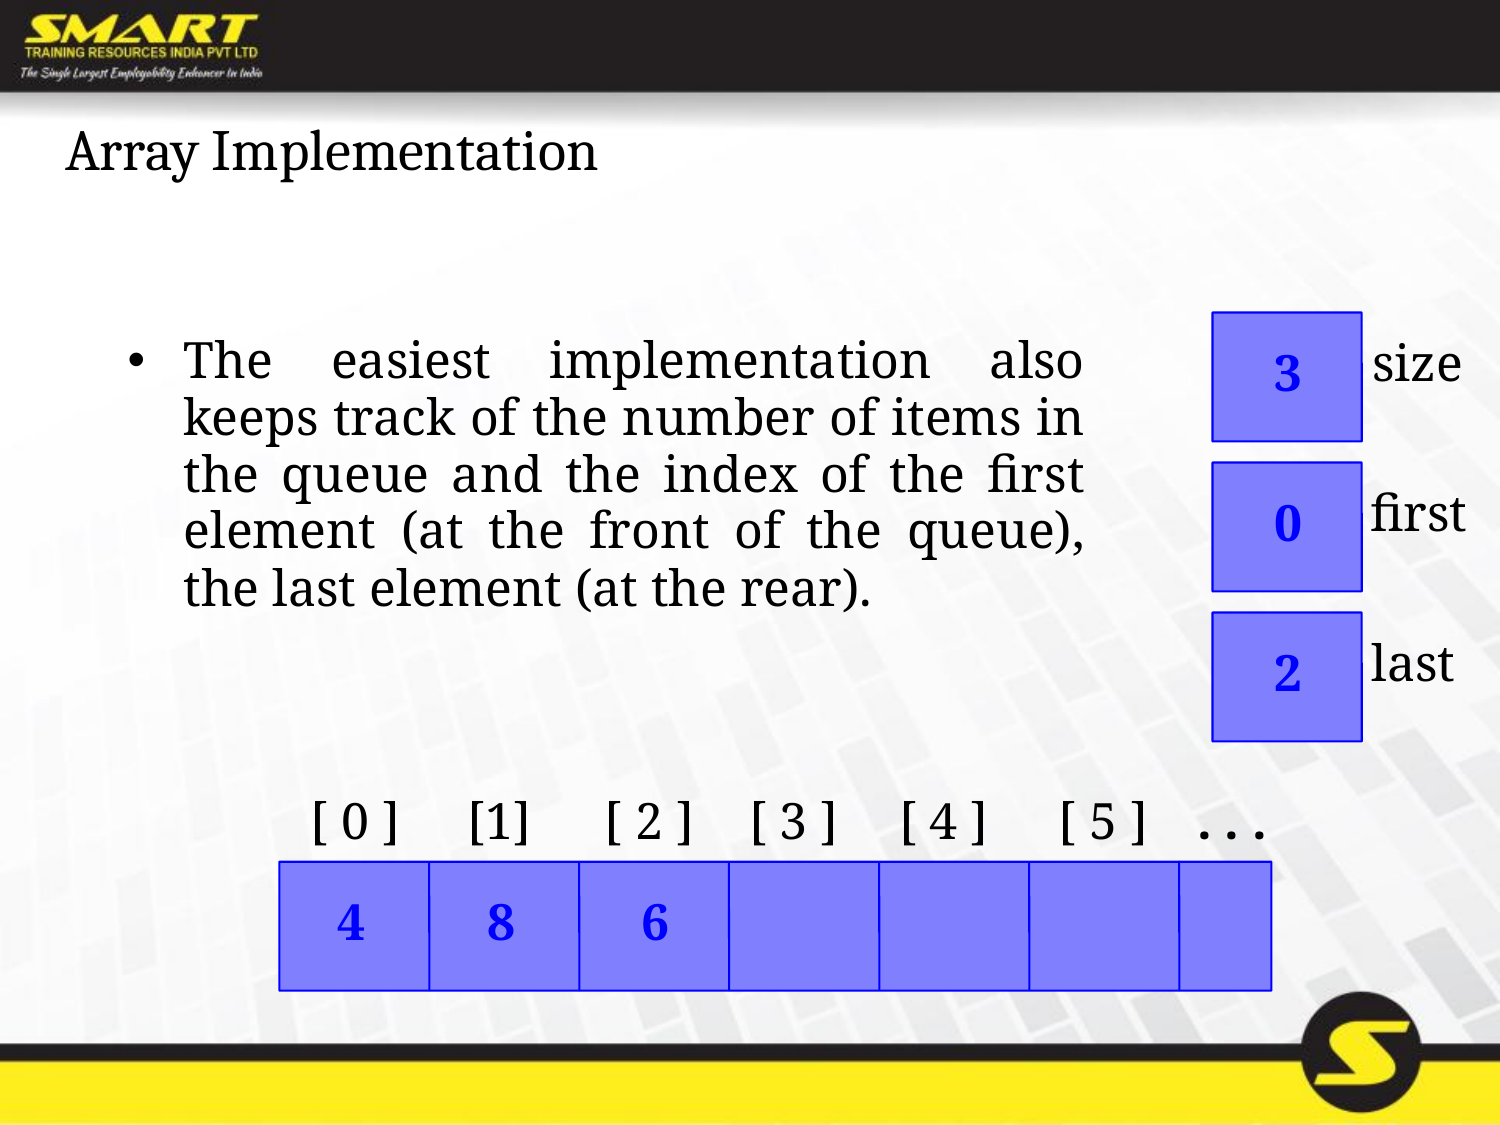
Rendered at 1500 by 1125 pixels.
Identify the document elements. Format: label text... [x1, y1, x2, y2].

text_box [1223, 778, 1385, 1062]
text_box [580, 861, 879, 991]
text_box 8 [472, 888, 531, 959]
text_box [ 2 ] [589, 787, 710, 858]
text_box [ 0 ] [296, 787, 416, 858]
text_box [1212, 612, 1464, 742]
text_box [1] [452, 787, 547, 858]
text_box [430, 861, 579, 991]
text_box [1212, 312, 1472, 442]
text_box 4 [322, 888, 381, 959]
title Array Implementation [50, 56, 1325, 244]
text_box . . . [1182, 787, 1283, 858]
text_box [279, 861, 429, 991]
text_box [1212, 462, 1475, 592]
text_box [1030, 861, 1179, 991]
text_box 6 [626, 888, 685, 959]
text_box [ 5 ] [1043, 787, 1164, 858]
text_box [ 4 ] [884, 787, 1005, 858]
text_box [880, 861, 1029, 991]
text_box [1180, 861, 1249, 991]
text_box [ 3 ] [734, 787, 855, 858]
picture [0, 0, 1500, 1125]
list The easiest implementation also keeps track of the number of items in the queue and the index of the first element (at the front of the queue), the last element (at the rear). [112, 324, 1100, 1000]
